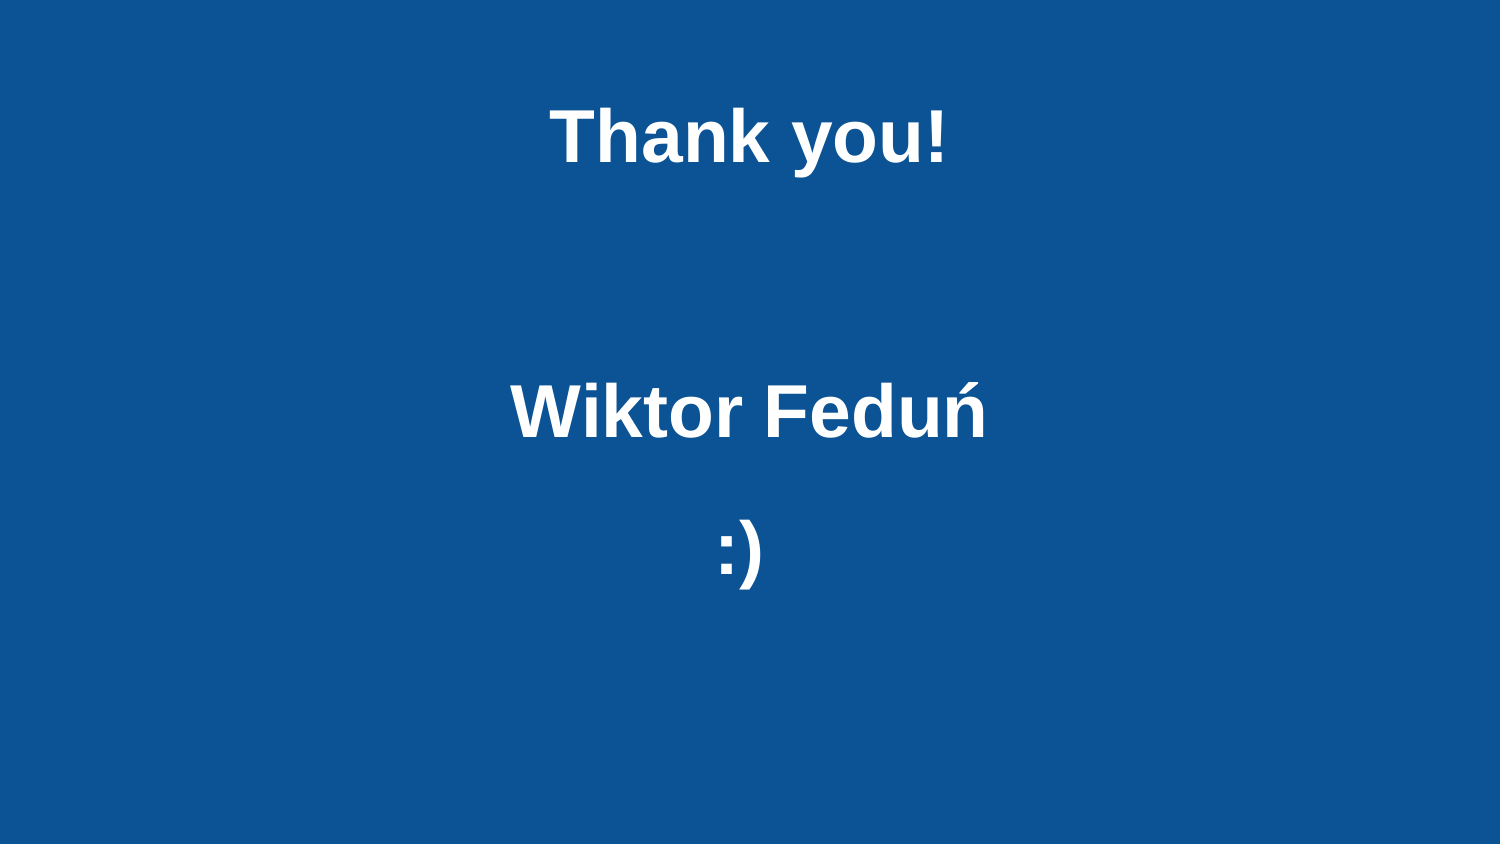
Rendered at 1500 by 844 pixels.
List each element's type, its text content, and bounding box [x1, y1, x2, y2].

list Wiktor Feduń :) [51, 189, 1449, 750]
title Thank you! [51, 72, 1449, 167]
